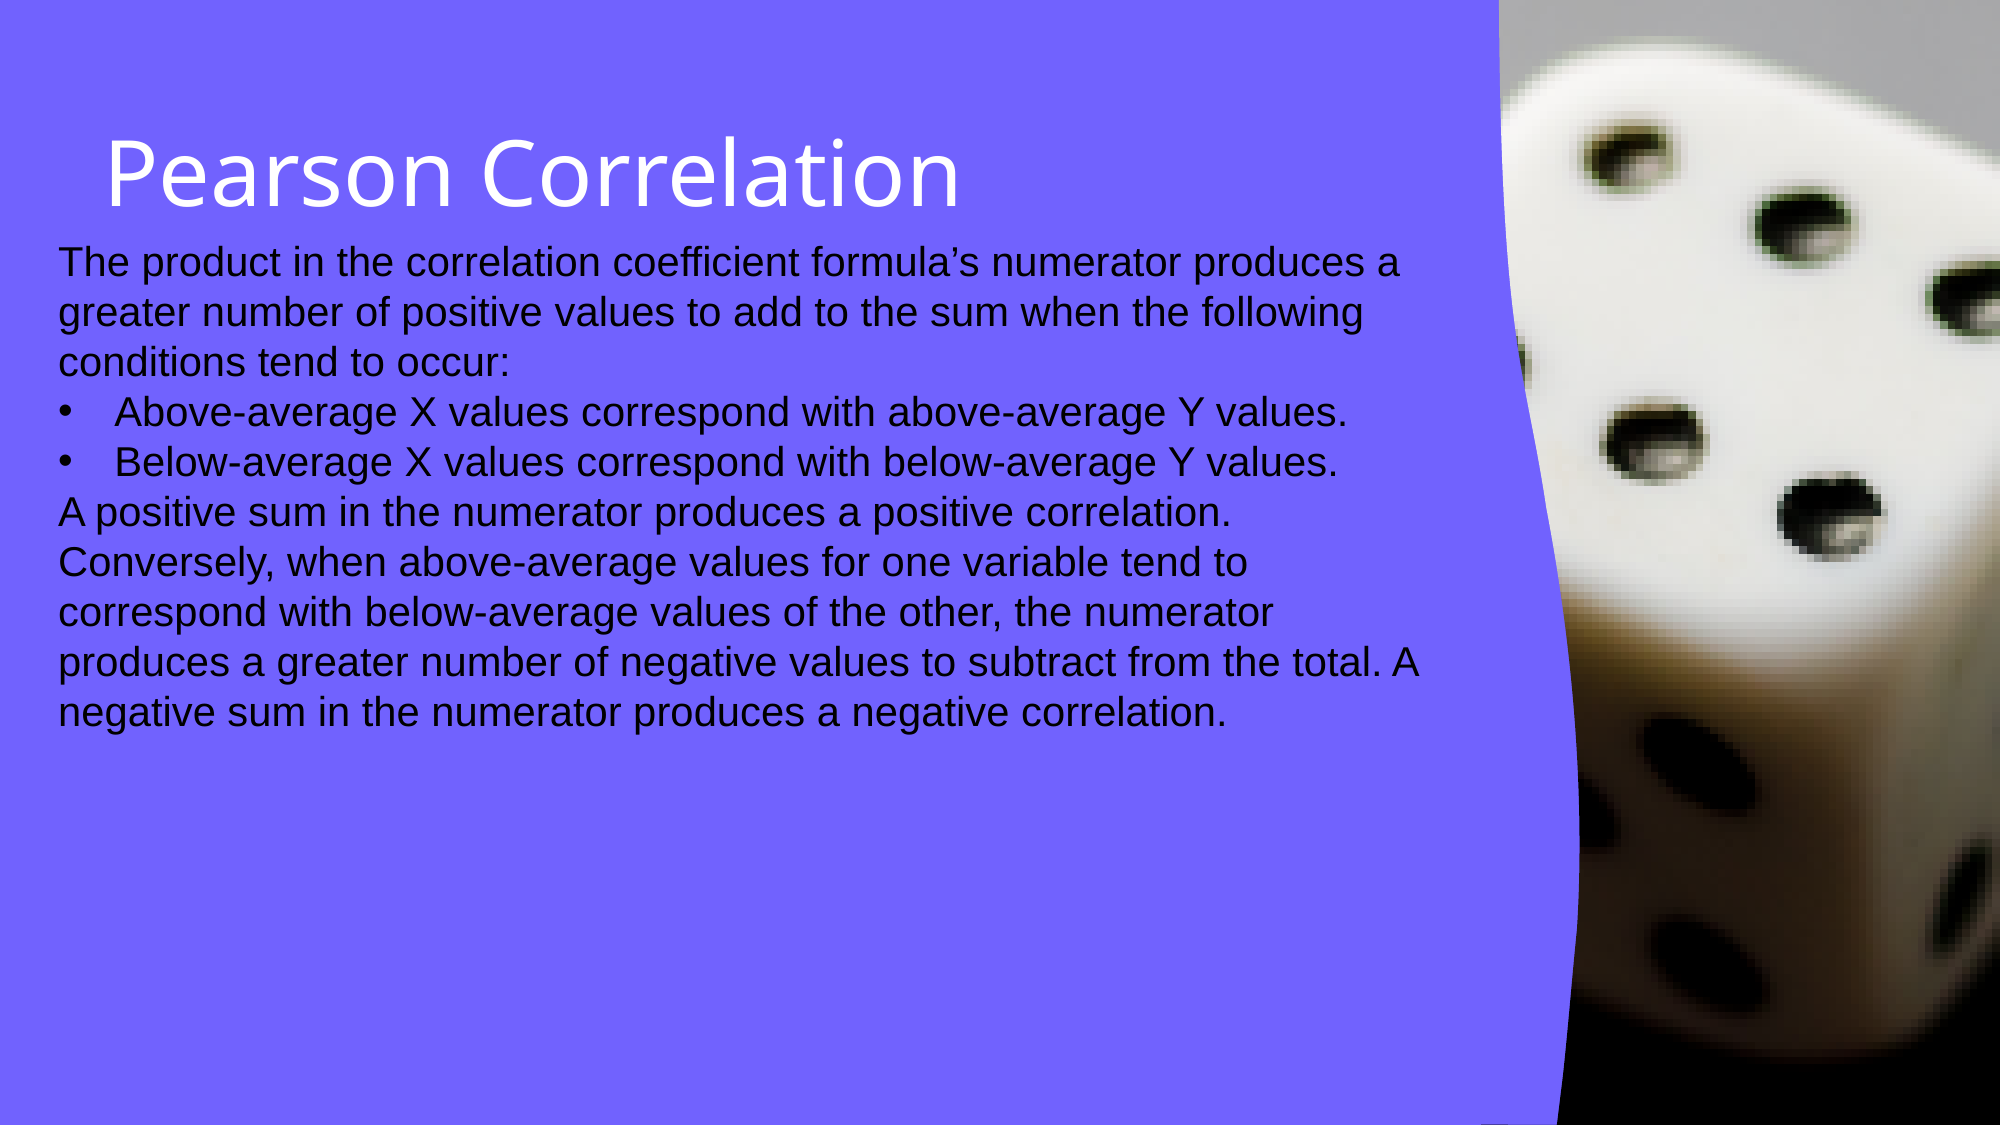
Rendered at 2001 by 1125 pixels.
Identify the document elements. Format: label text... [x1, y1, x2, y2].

subtitle The product in the correlation coefficient formula’s numerator produces a greater number of positive values to add to the sum when the following conditions tend to occur: Above-average X values correspond with above-average Y values. Below-average X values correspond with below-average Y values. A positive sum in the numerator produces a positive correlation. Conversely, when above-average values for one variable tend to correspond with below-average values of the other, the numerator produces a greater number of negative values to subtract from the total. A negative sum in the numerator produces a negative correlation. [43, 227, 1437, 1101]
picture [1481, 0, 2000, 1125]
title Pearson Correlation [0, 0, 1481, 1125]
